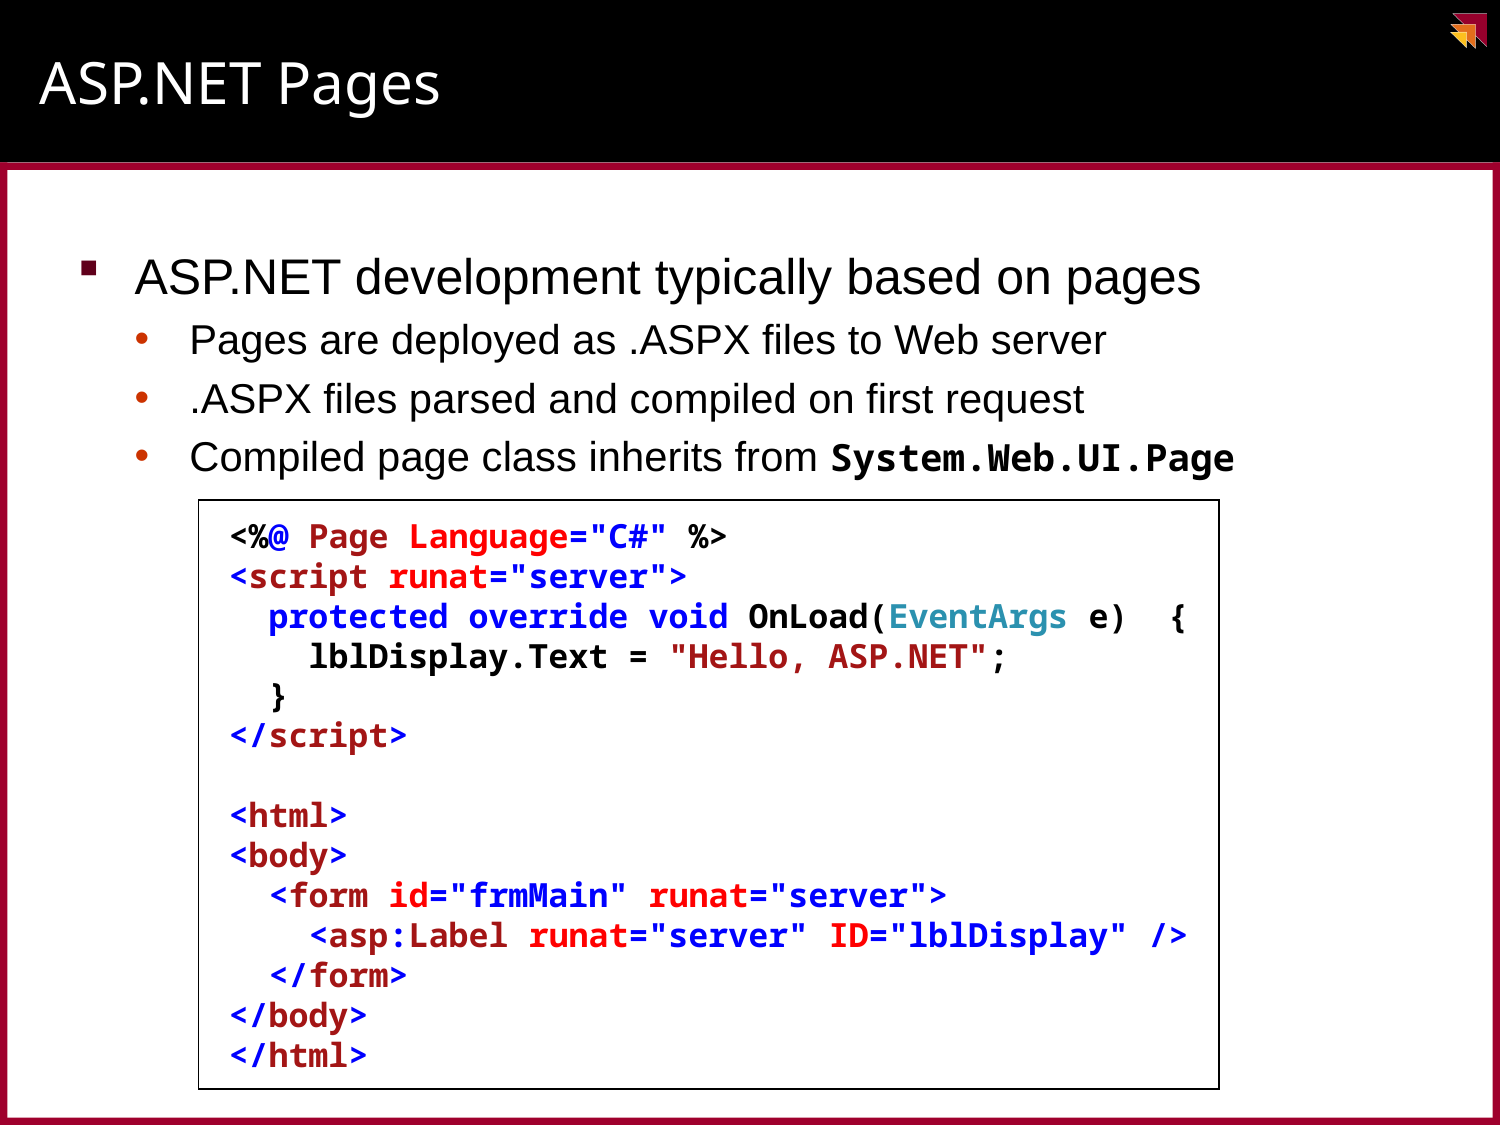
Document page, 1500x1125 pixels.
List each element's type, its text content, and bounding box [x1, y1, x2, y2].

title ASP.NET Pages [24, 12, 1438, 150]
text_box <%@ Page Language="C#" %> <script runat="server"> protected override void OnLoad(EventArgs e) { lblDisplay.Text = "Hello, ASP.NET"; } </script> <html> <body> <form id="frmMain" runat="server"> <asp:Label runat="server" ID="lblDisplay" /> </form> </body> </html> [198, 499, 1219, 1089]
list ASP.NET development typically based on pages Pages are deployed as .ASPX files to Web server .ASPX files parsed and compiled on first request Compiled page class inherits from System.Web.UI.Page [62, 237, 1425, 1075]
picture [1450, 13, 1487, 50]
